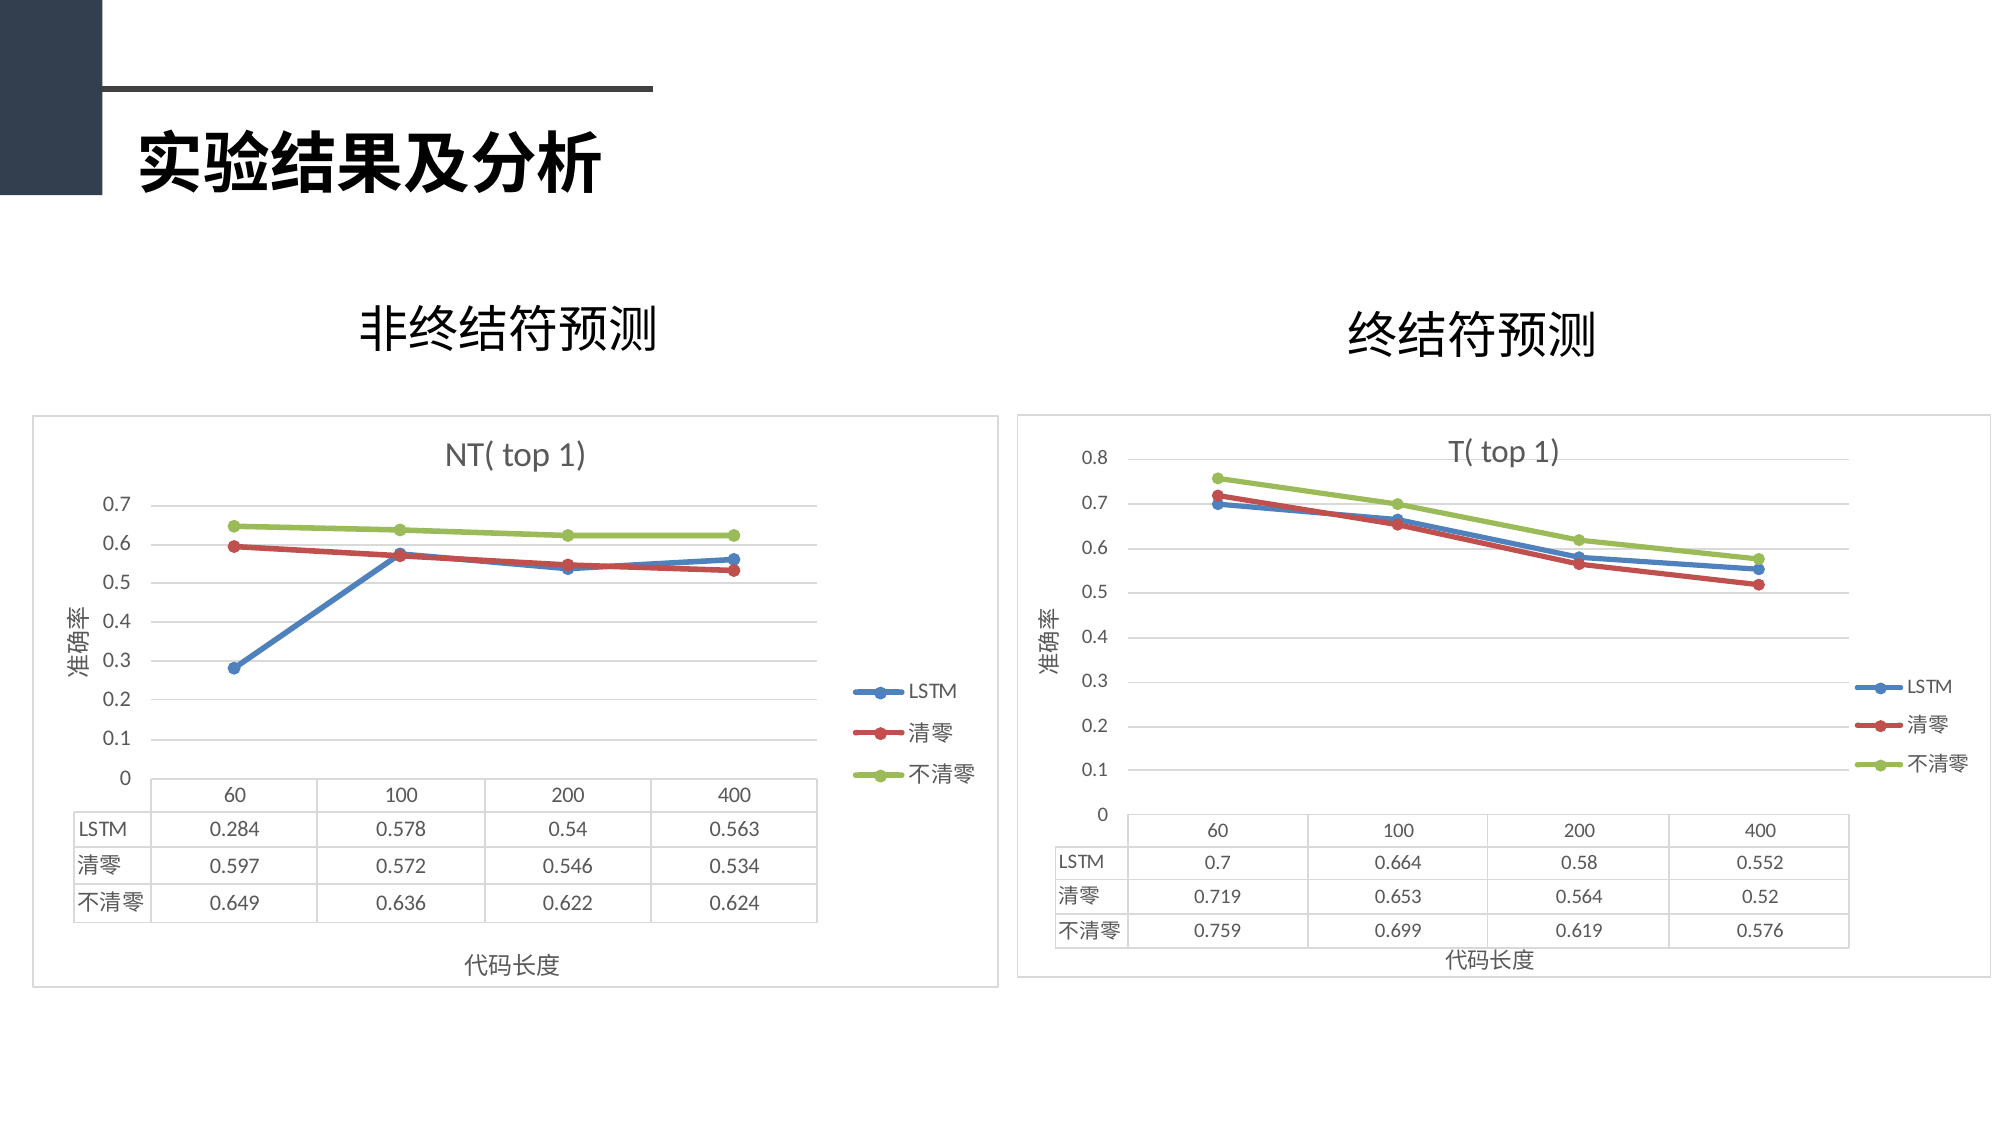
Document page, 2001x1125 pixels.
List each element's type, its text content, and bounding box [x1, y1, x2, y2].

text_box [0, 0, 654, 200]
list 非终结符预测 [343, 296, 714, 324]
text_box 终结符预测 [1332, 296, 1706, 372]
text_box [22, 405, 1008, 998]
list 非终结符预测 [343, 325, 714, 405]
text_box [1007, 405, 2000, 987]
